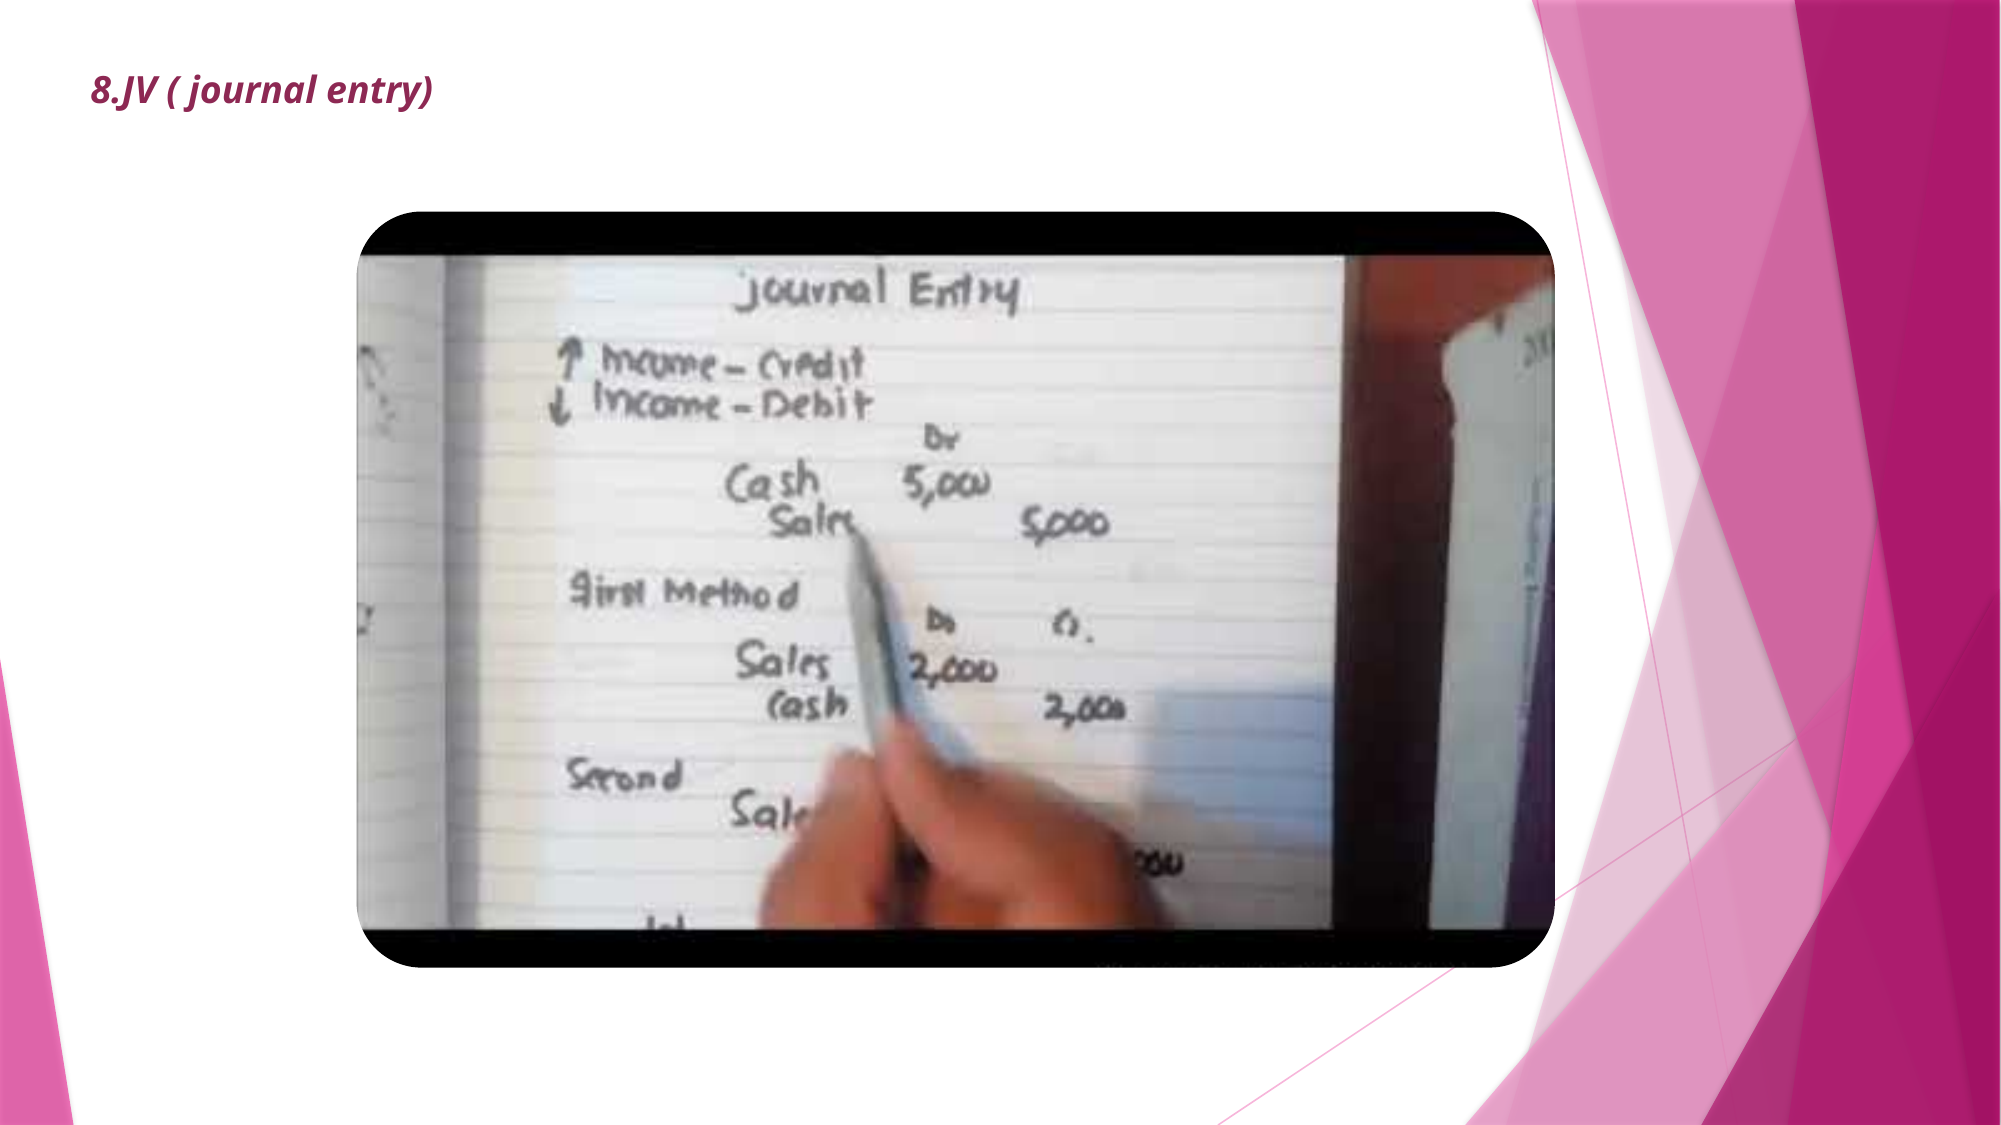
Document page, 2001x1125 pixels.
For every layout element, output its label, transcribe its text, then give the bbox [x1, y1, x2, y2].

picture [356, 211, 1556, 969]
text_box 8.JV ( journal entry) [75, 58, 449, 119]
